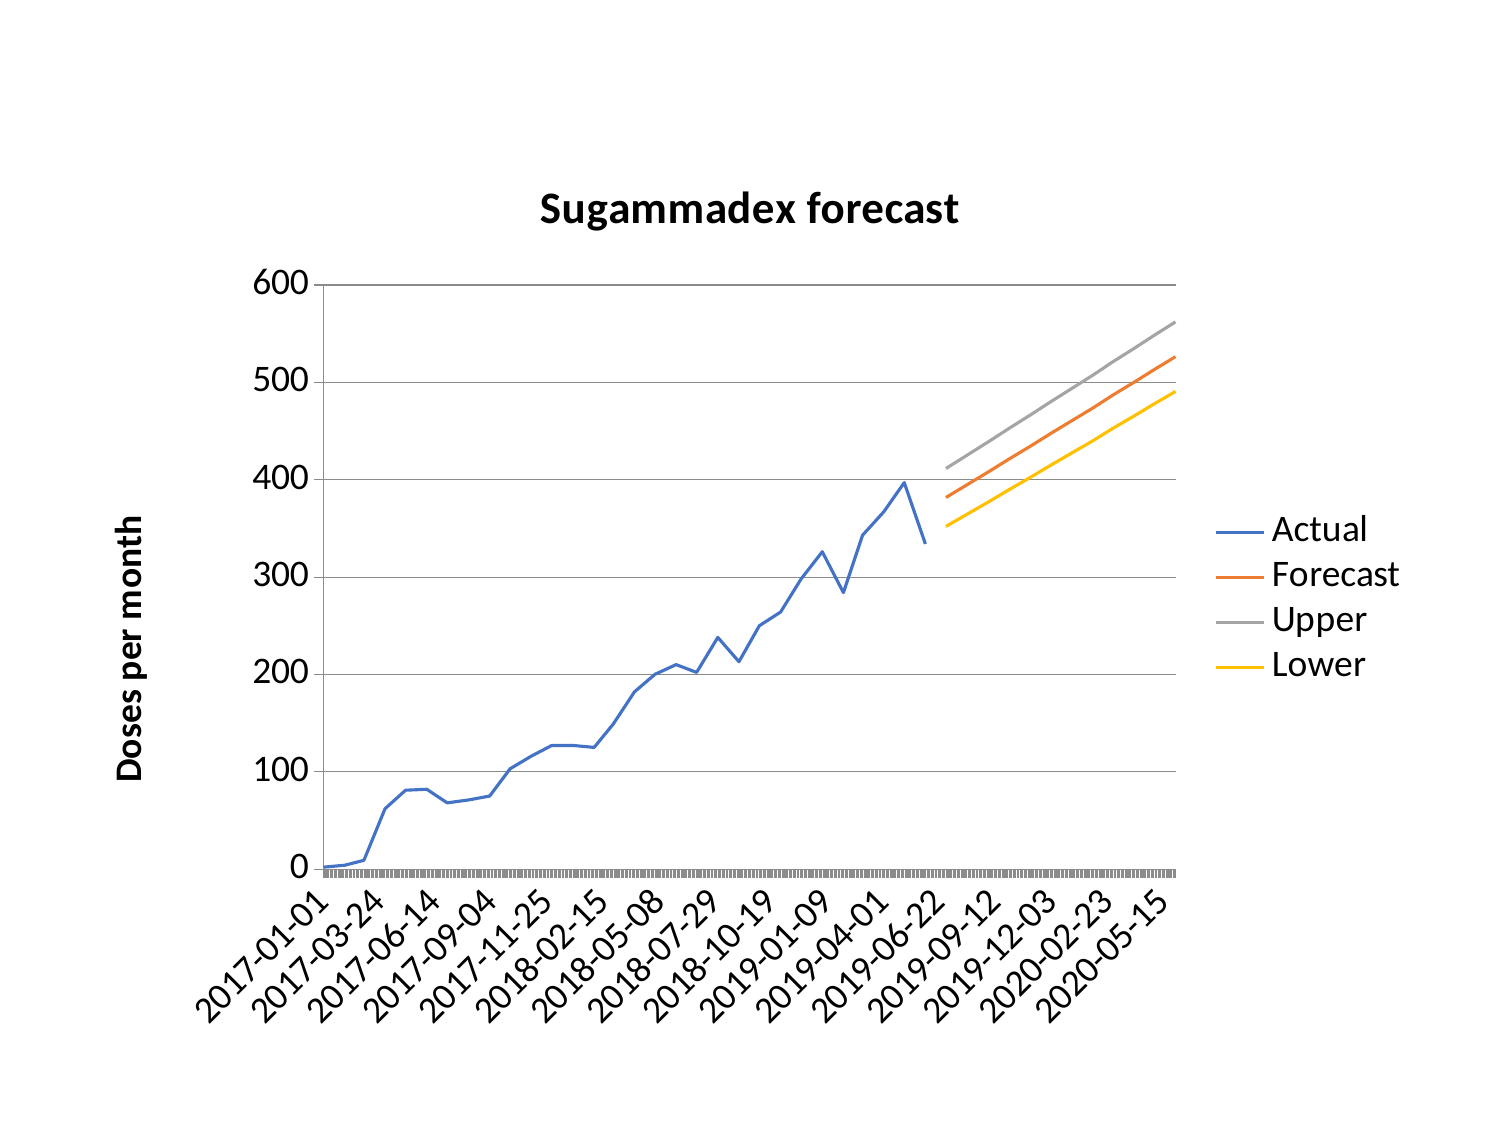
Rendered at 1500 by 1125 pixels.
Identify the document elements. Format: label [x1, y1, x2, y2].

chart [74, 149, 1425, 1050]
